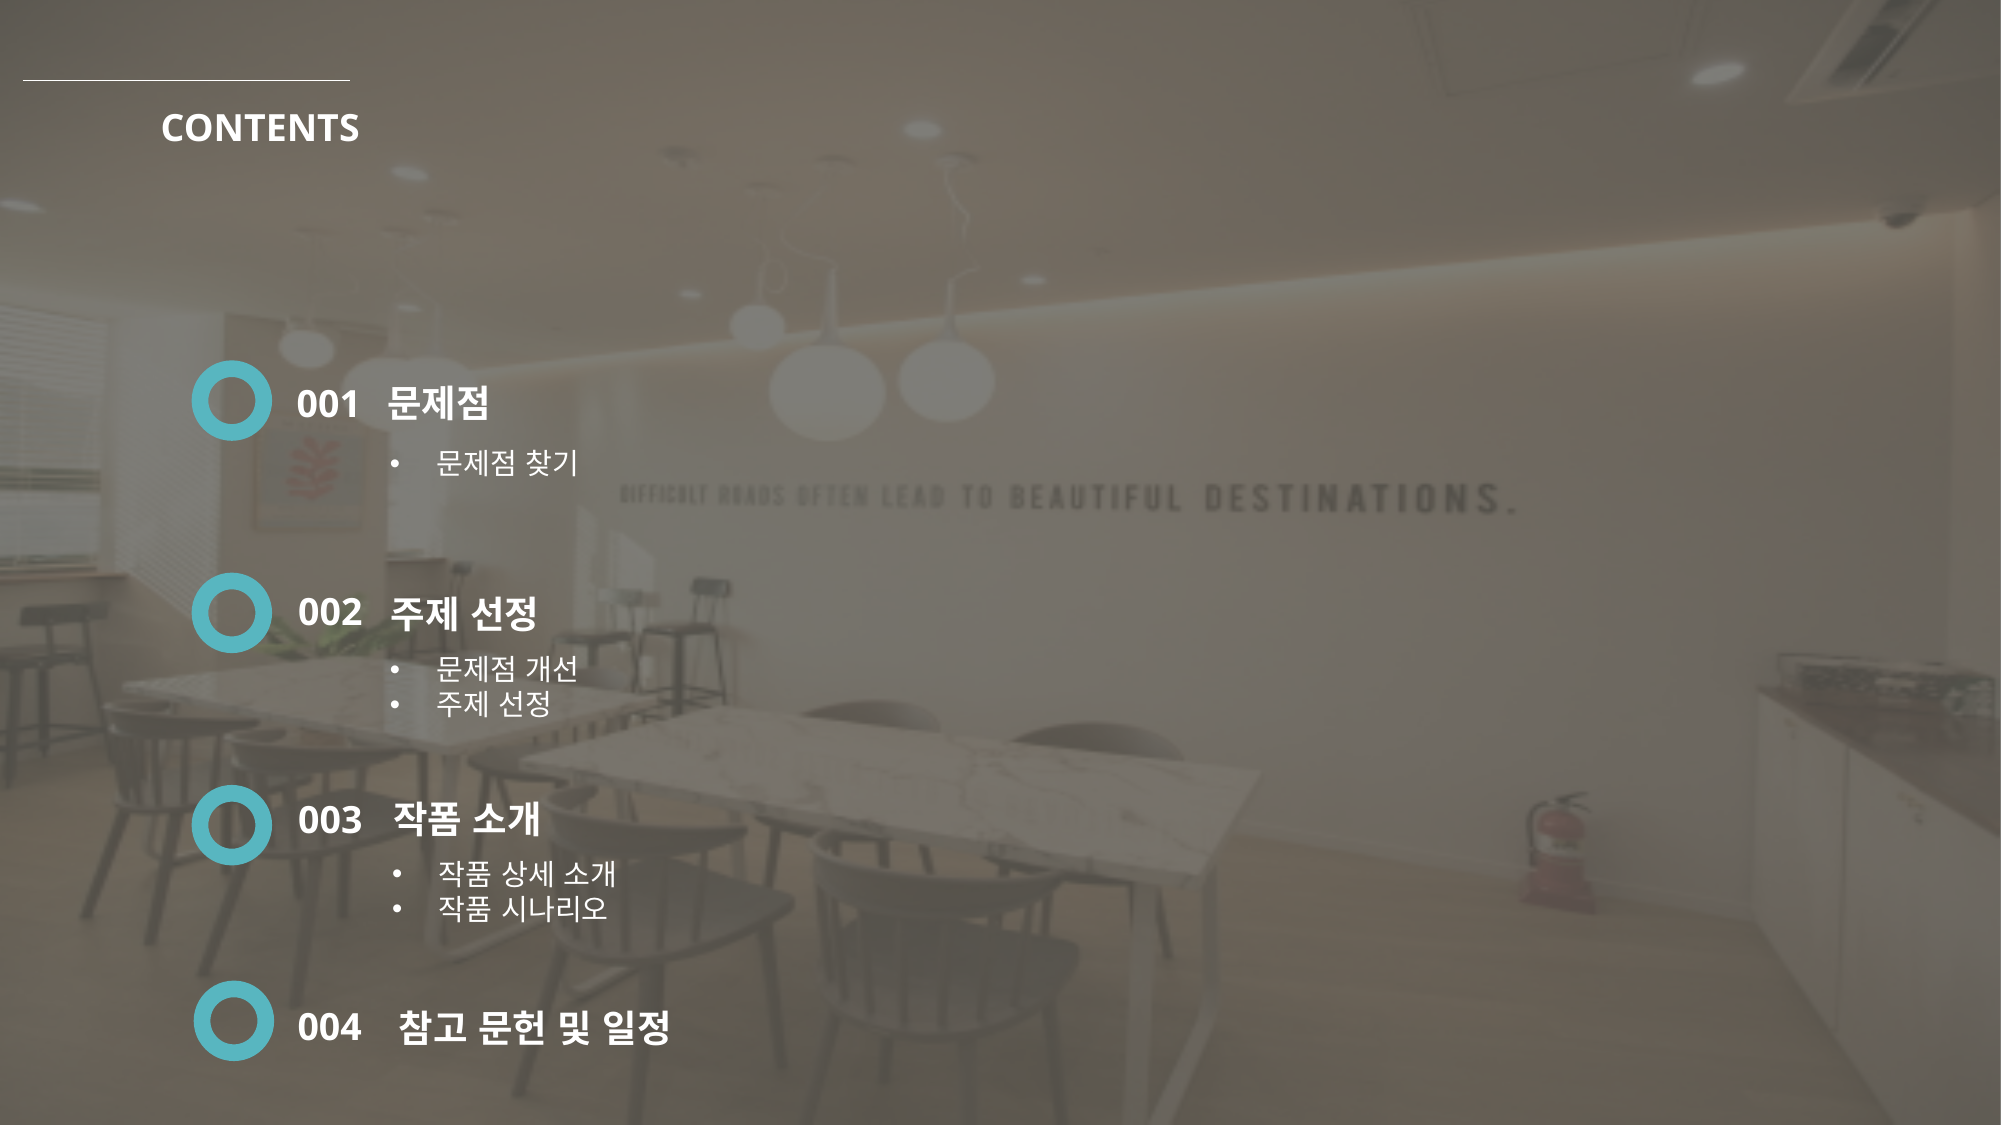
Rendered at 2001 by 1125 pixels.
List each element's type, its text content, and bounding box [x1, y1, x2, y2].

text_box 문제점 개선 주제 선정 [375, 644, 595, 729]
text_box 주제 선정 [375, 583, 555, 644]
text_box 문제점 찾기 [375, 438, 595, 488]
text_box 작품 상세 소개 작품 시나리오 [377, 848, 633, 934]
text_box 문제점 [372, 373, 507, 433]
text_box 참고 문헌 및 일정 [383, 997, 687, 1058]
text_box 작폼 소개 [378, 788, 578, 848]
